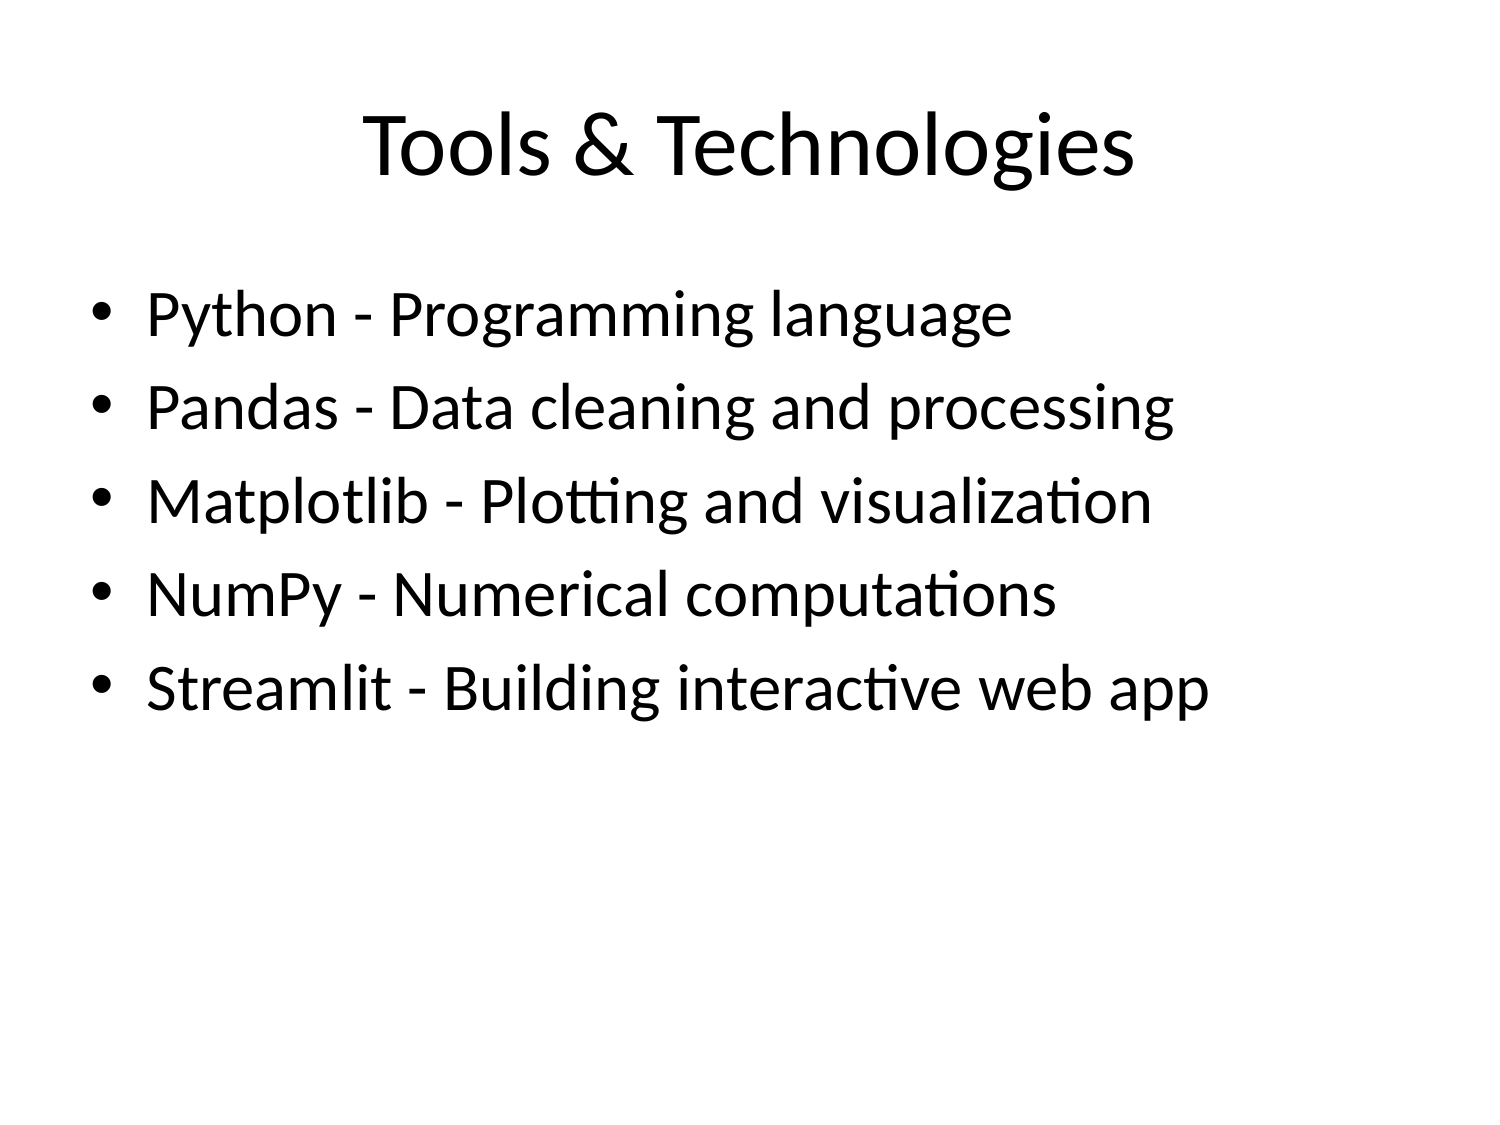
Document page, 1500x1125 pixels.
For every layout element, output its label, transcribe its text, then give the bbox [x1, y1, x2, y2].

title Tools & Technologies [75, 45, 1425, 233]
list Python - Programming language Pandas - Data cleaning and processing Matplotlib - Plotting and visualization NumPy - Numerical computations Streamlit - Building interactive web app [75, 262, 1425, 1005]
